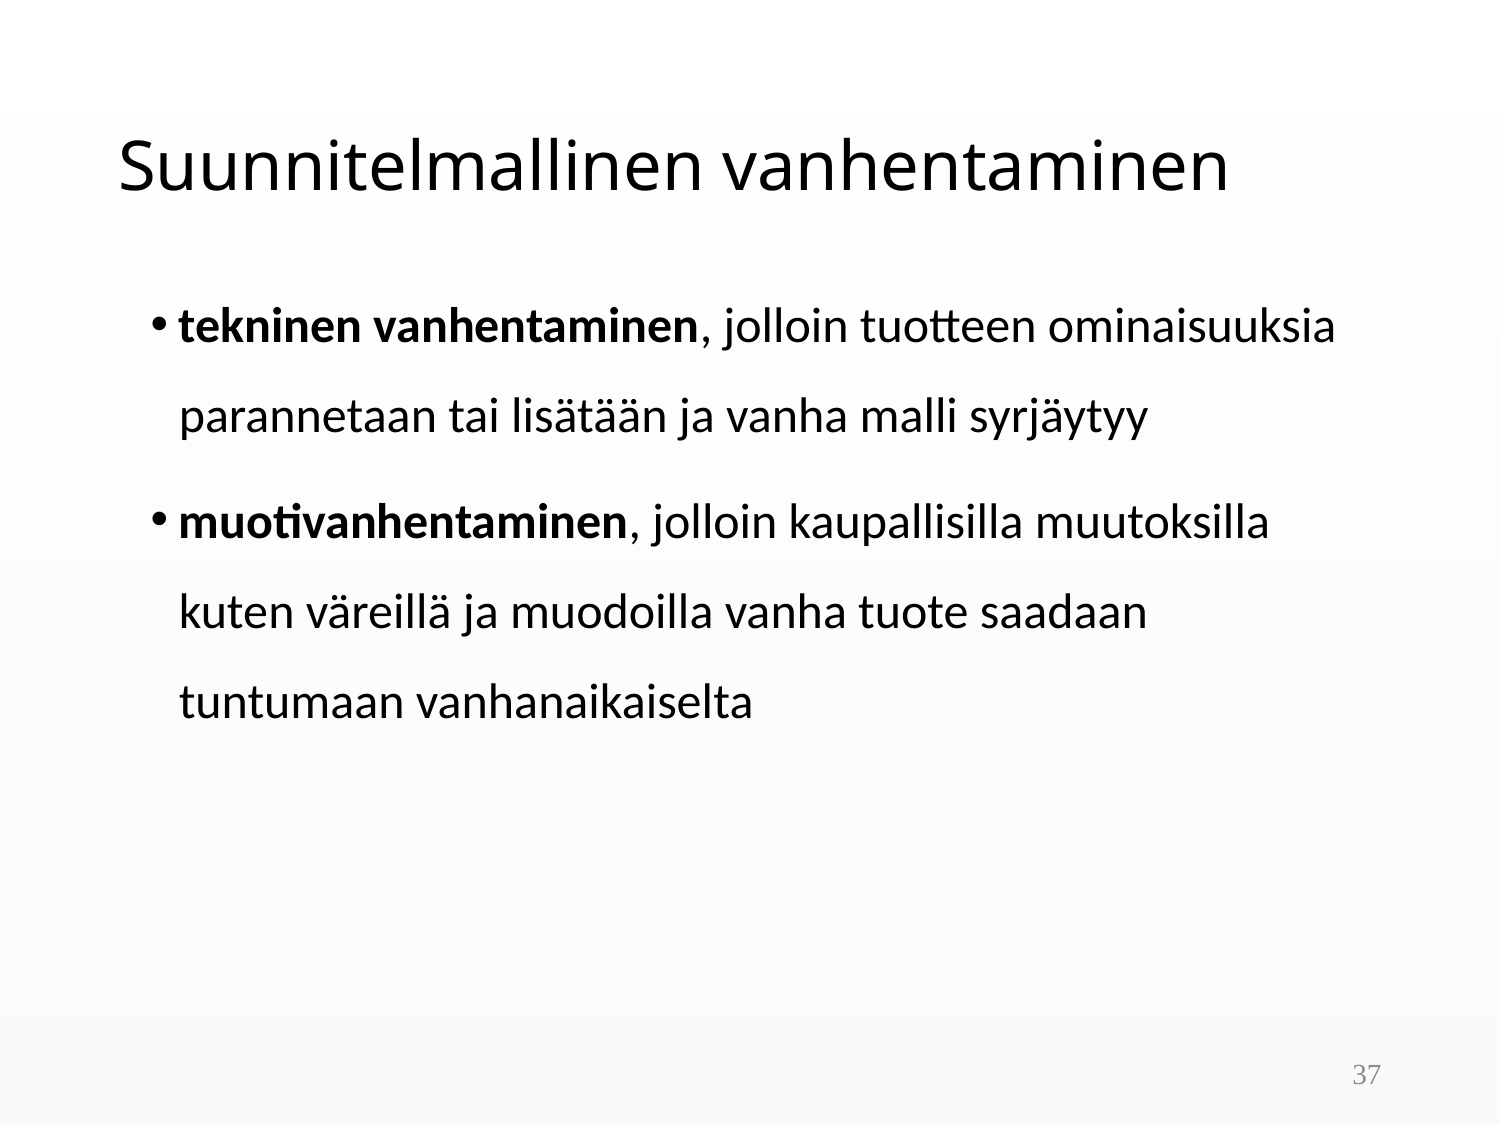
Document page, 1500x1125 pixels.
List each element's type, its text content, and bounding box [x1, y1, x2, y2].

list tekninen vanhentaminen, jolloin tuotteen ominaisuuksia parannetaan tai lisätään ja vanha malli syrjäytyy muotivanhentaminen, jolloin kaupallisilla muutoksilla kuten väreillä ja muodoilla vanha tuote saadaan tuntumaan vanhanaikaiselta [135, 255, 1388, 917]
title Suunnitelmallinen vanhentaminen [103, 59, 1397, 278]
slide_number 37 [1059, 1042, 1397, 1103]
